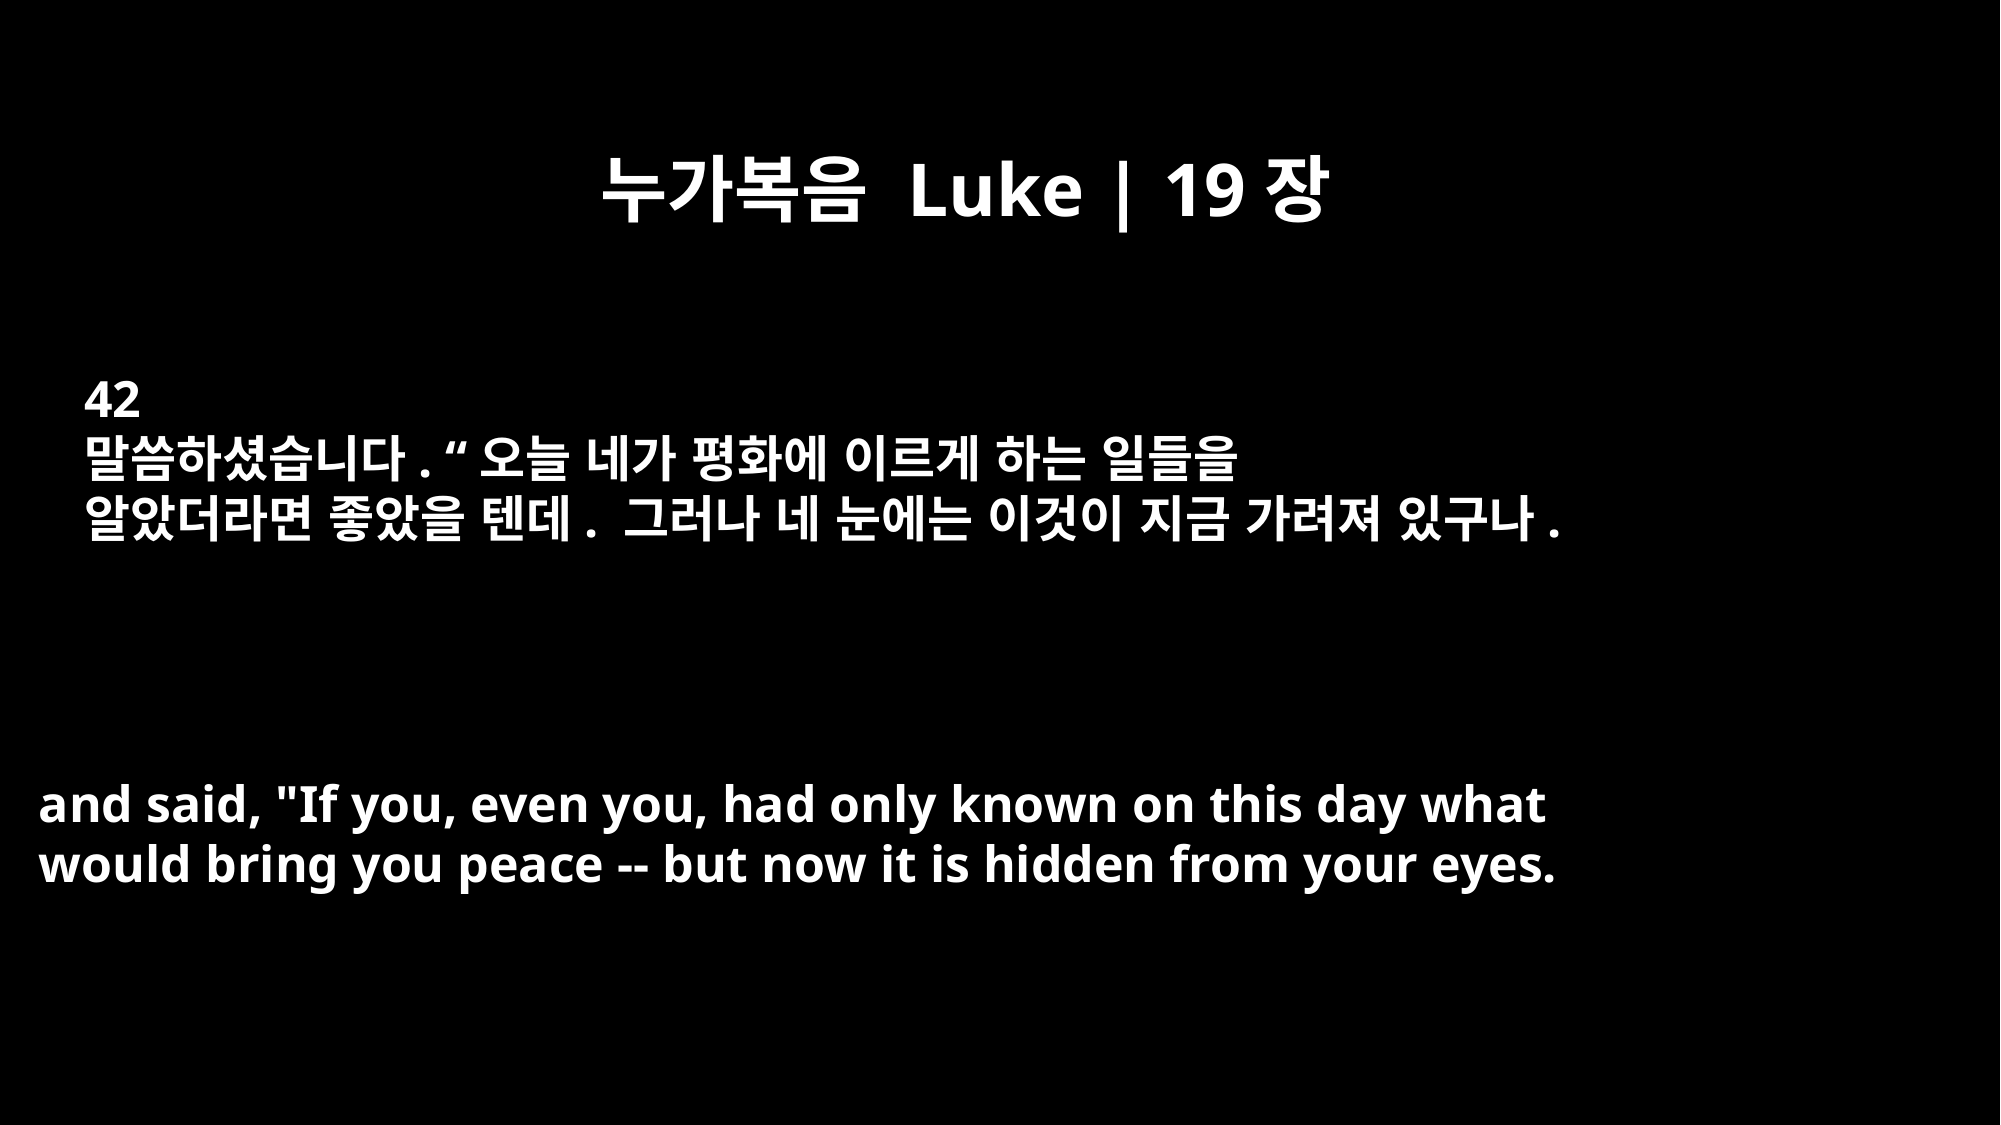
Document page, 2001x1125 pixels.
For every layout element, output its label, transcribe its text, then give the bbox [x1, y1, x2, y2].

text_box 누가복음 Luke | 19장 [585, 136, 1347, 239]
text_box 42 말씀하셨습니다. “오늘 네가 평화에 이르게 하는 일들을 알았더라면 좋았을 텐데. 그러나 네 눈에는 이것이 지금 가려져 있구나. [69, 359, 1577, 555]
text_box and said, "If you, even you, had only known on this day what would bring you peace -- but now it is hidden from your eyes. [24, 764, 1576, 900]
